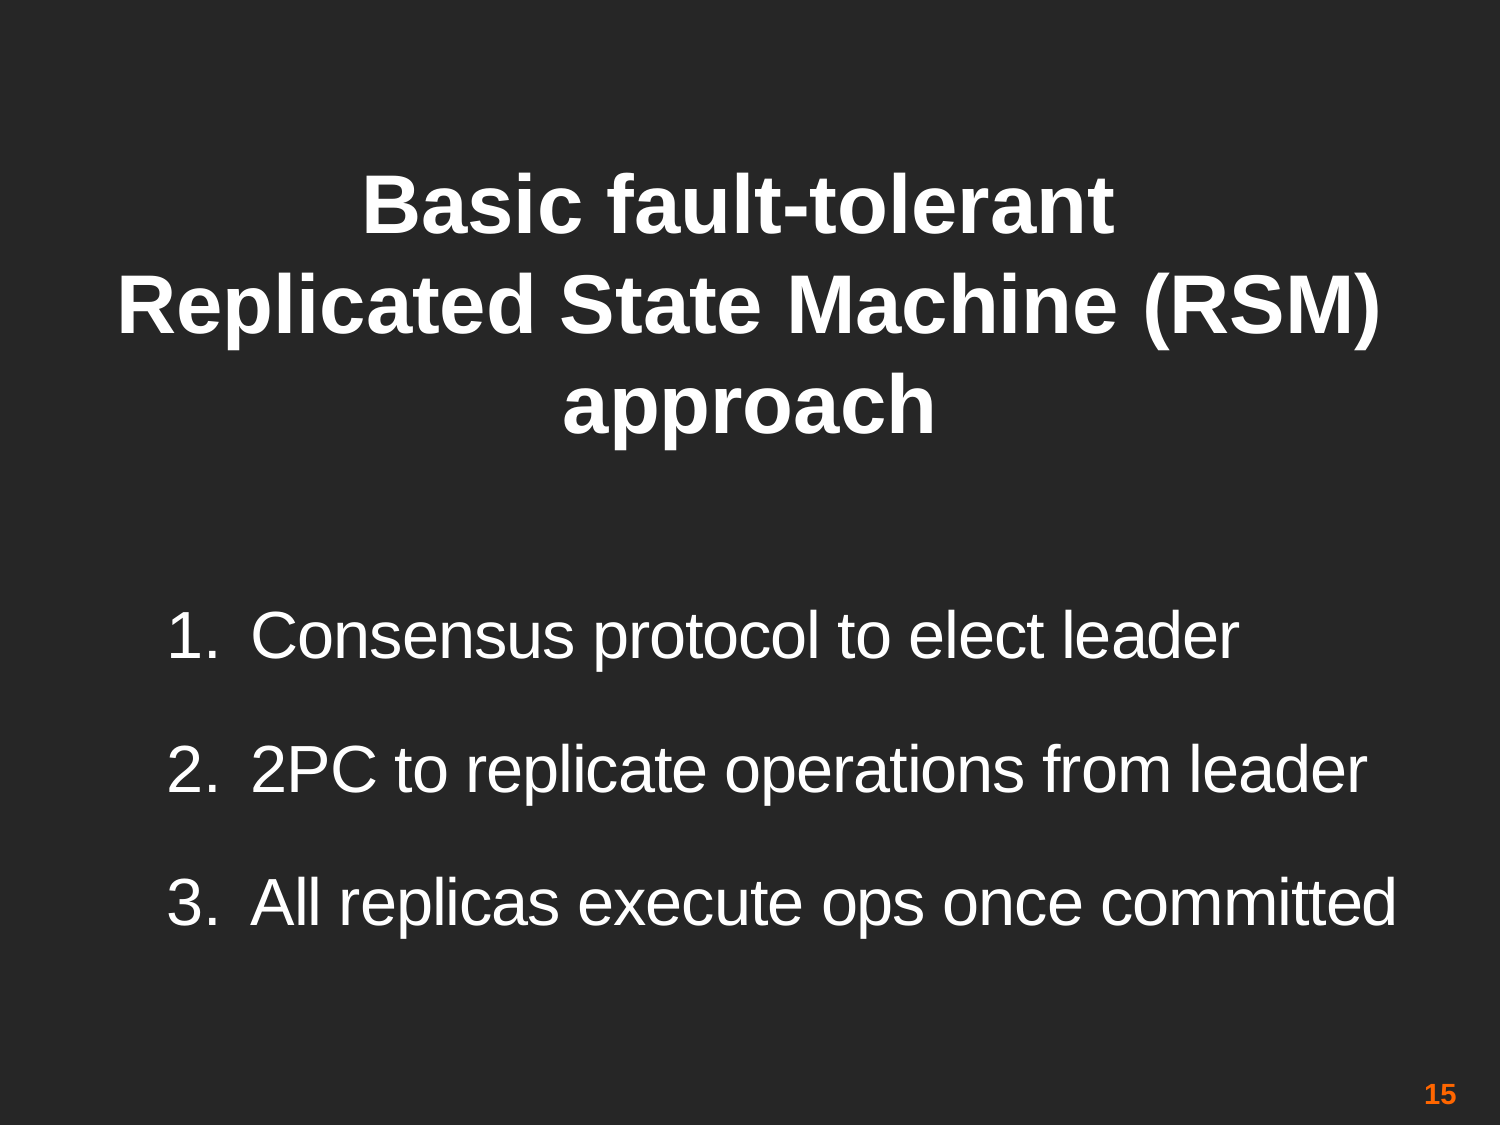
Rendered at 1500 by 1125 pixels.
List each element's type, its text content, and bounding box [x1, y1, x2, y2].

list Consensus protocol to elect leader 2PC to replicate operations from leader All replicas execute ops once committed [160, 523, 1463, 968]
slide_number 15 [1112, 1074, 1463, 1110]
title Basic fault-tolerant Replicated State Machine (RSM) approach [0, 93, 1500, 507]
